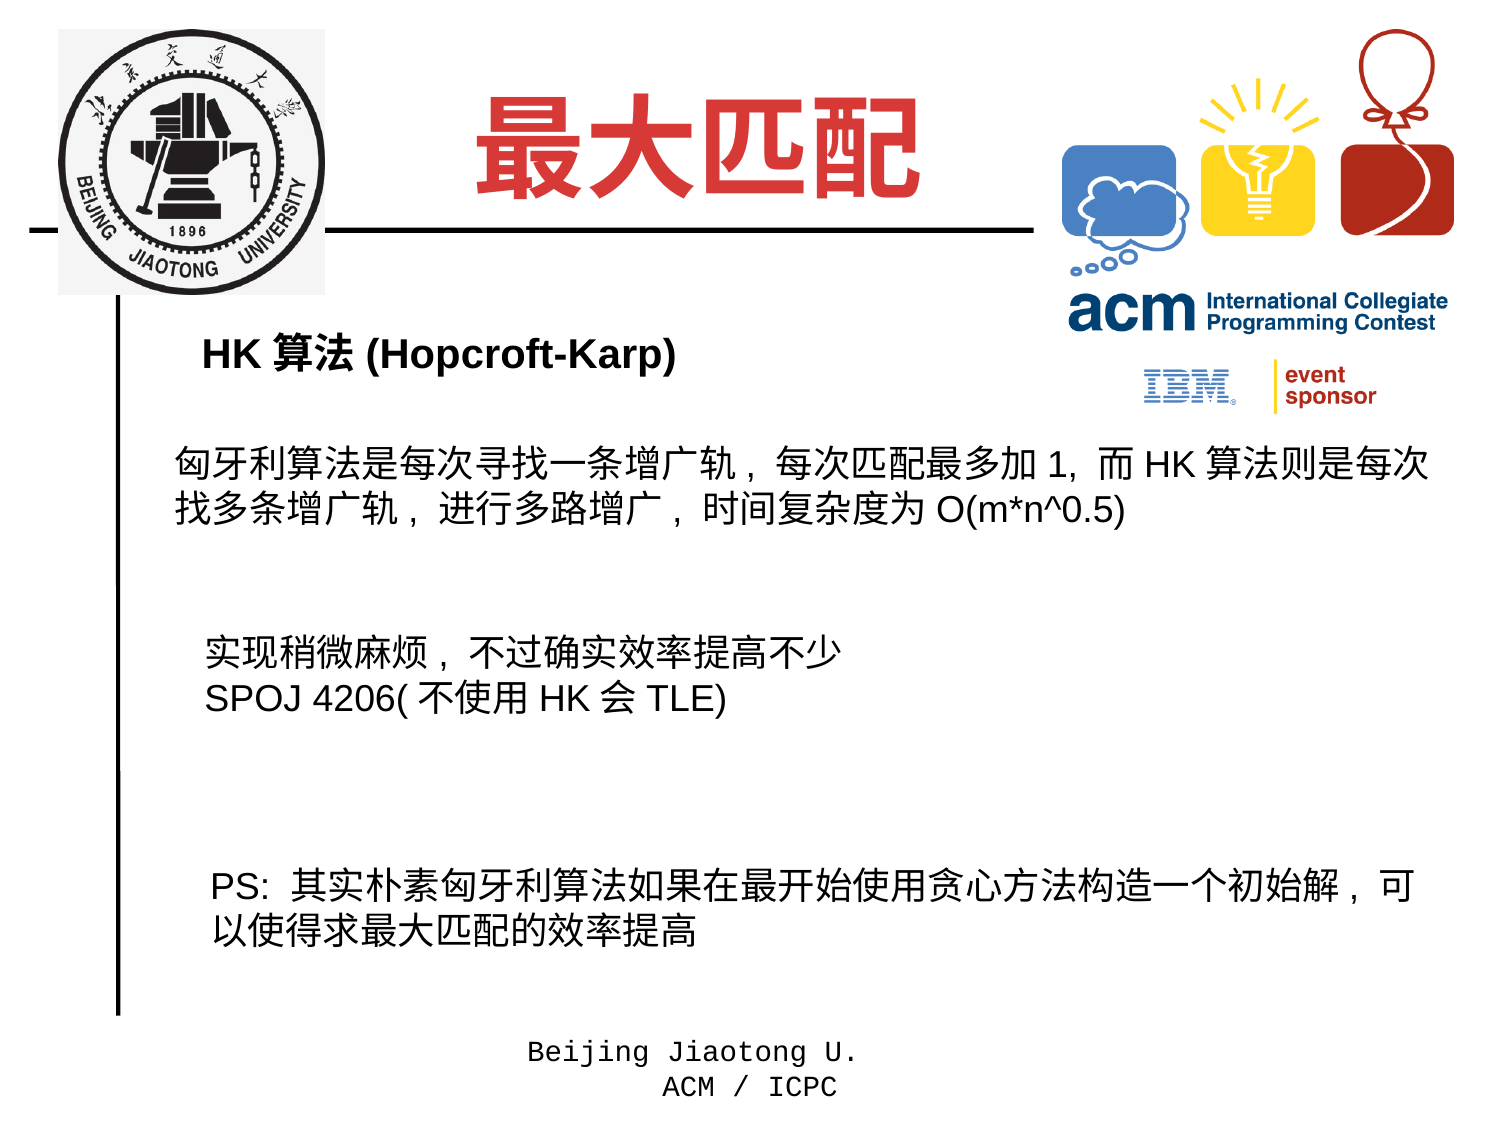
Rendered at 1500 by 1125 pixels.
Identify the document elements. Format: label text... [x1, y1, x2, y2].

text_box [75, 263, 1425, 916]
text_box 最大匹配 [457, 69, 939, 220]
text_box PS: 其实朴素匈牙利算法如果在最开始使用贪心方法构造一个初始解, 可以使得求最大匹配的效率提高 [195, 854, 1436, 960]
text_box 实现稍微麻烦, 不过确实效率提高不少 SPOJ 4206(不使用HK会TLE) [189, 621, 858, 727]
text_box 匈牙利算法是每次寻找一条增广轨, 每次匹配最多加1, 而HK算法则是每次找多条增广轨, 进行多路增广, 时间复杂度为O(m*n^0.5) [159, 432, 1471, 538]
text_box HK算法(Hopcroft-Karp) [186, 319, 692, 384]
picture [1062, 29, 1454, 414]
picture [58, 29, 325, 295]
